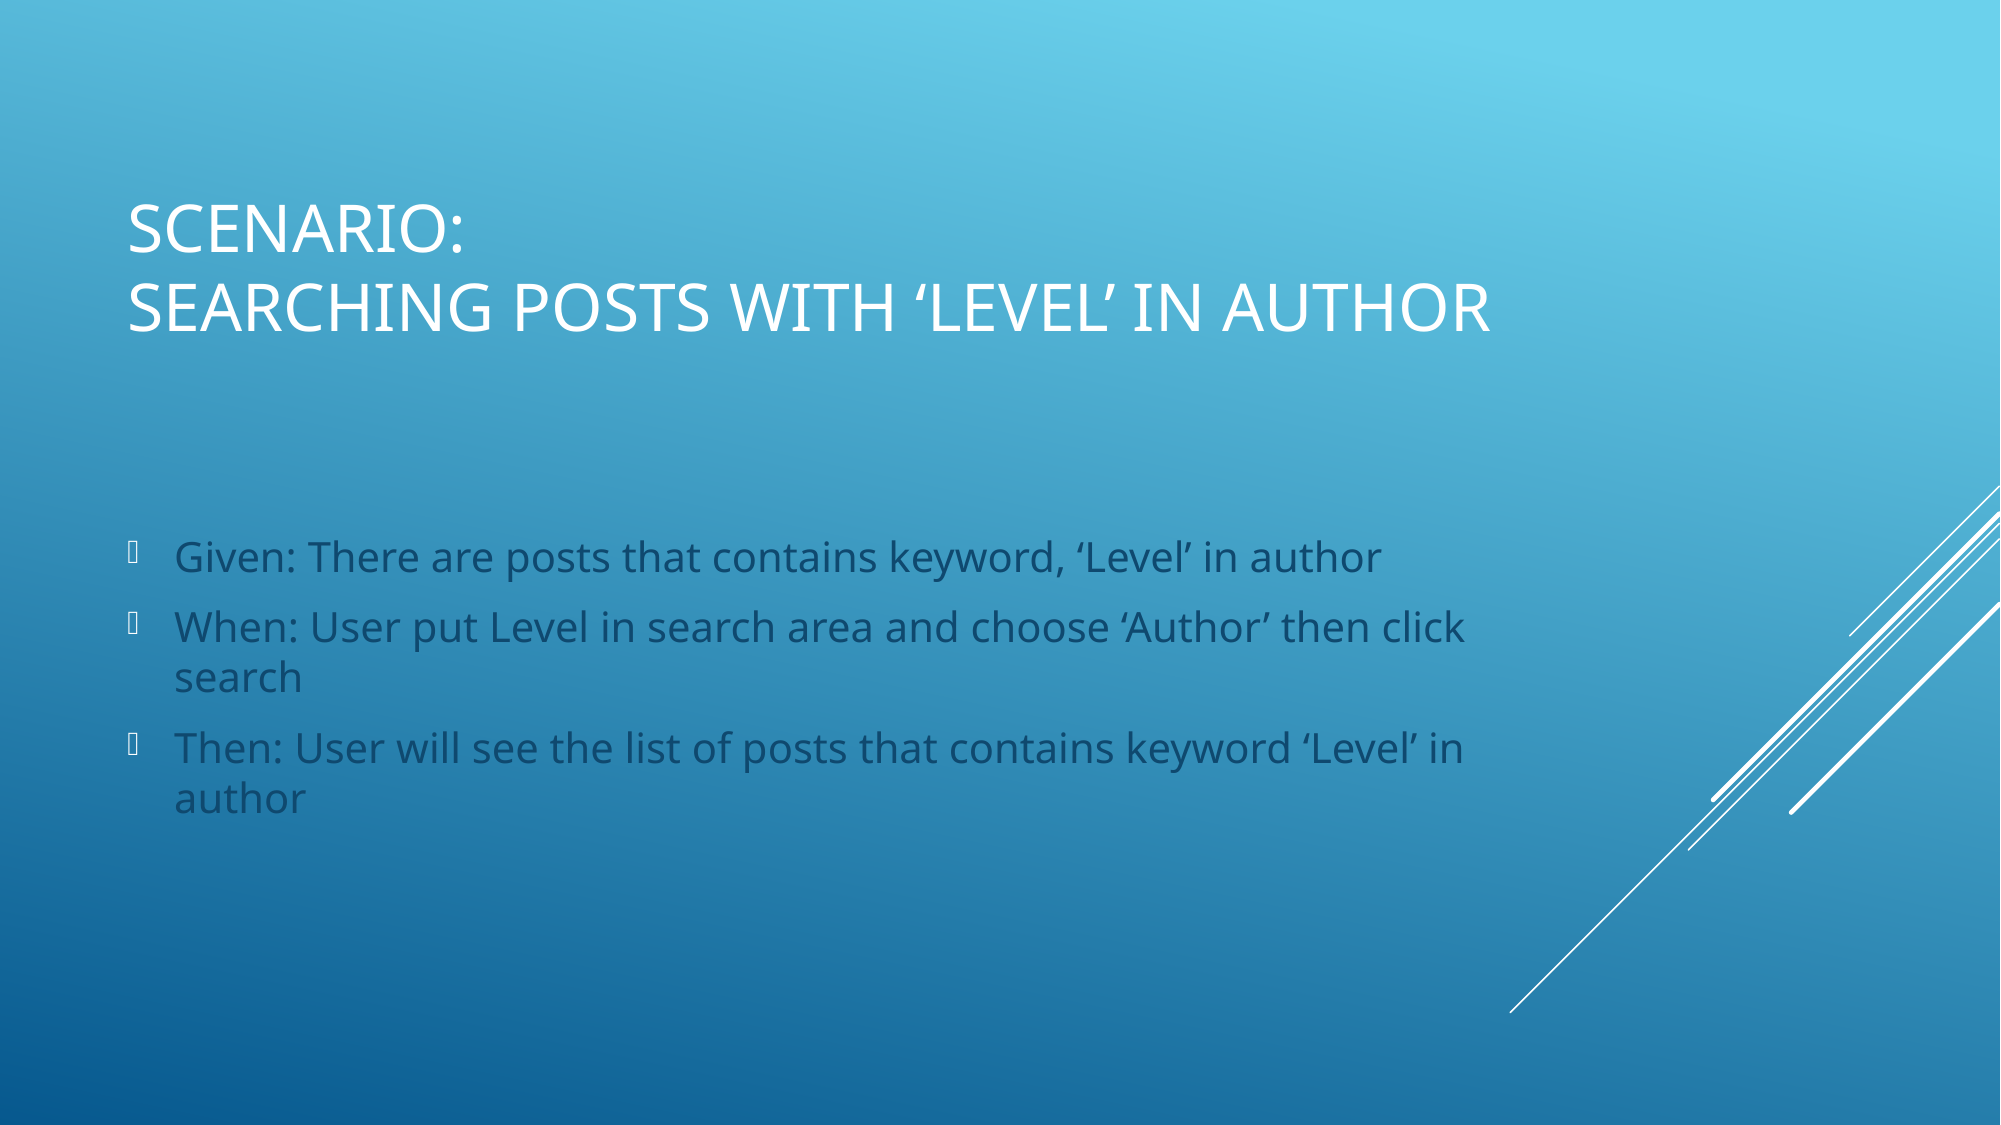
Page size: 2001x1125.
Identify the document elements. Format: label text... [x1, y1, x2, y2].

list Given: There are posts that contains keyword, ‘Level’ in author When: User put Level in search area and choose ‘Author’ then click search Then: User will see the list of posts that contains keyword ‘Level’ in author [112, 415, 1513, 1009]
title Scenario: searching posts with ‘level’ in author [112, 141, 1513, 389]
